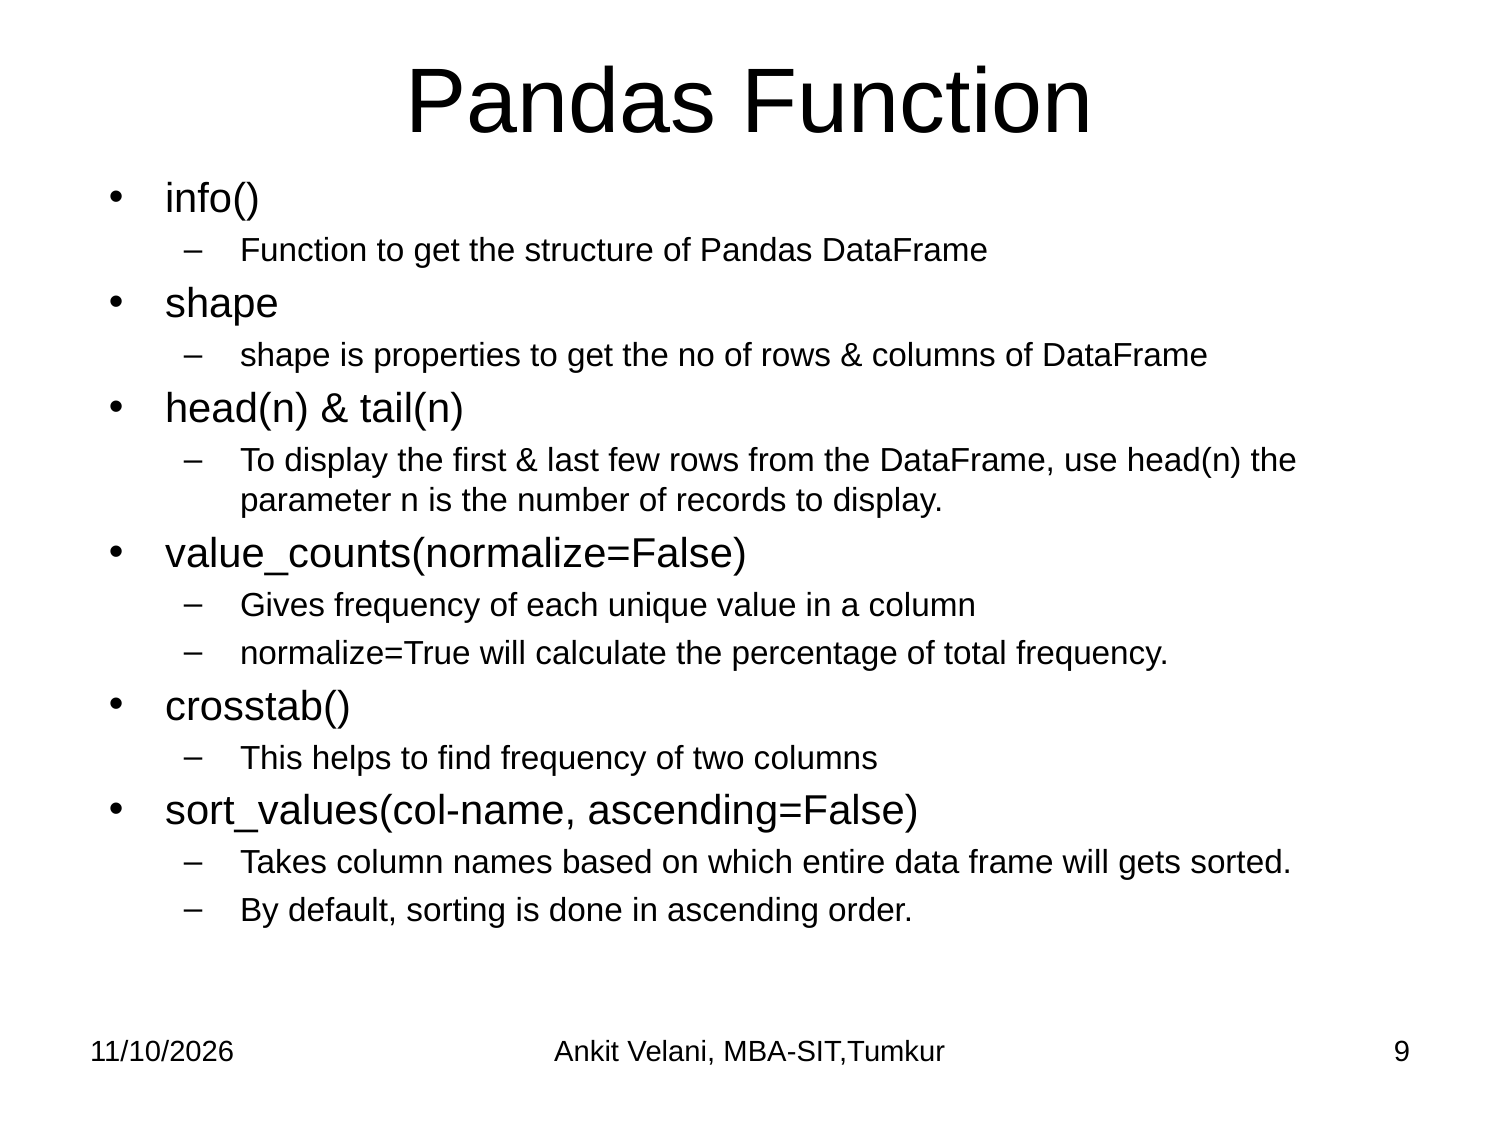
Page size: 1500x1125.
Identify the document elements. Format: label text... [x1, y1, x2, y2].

slide_number 9 [1074, 1024, 1425, 1103]
title Pandas Function [75, 2, 1425, 163]
list info() Function to get the structure of Pandas DataFrame shape shape is properties to get the no of rows & columns of DataFrame head(n) & tail(n) To display the first & last few rows from the DataFrame, use head(n) the parameter n is the number of records to display. value_counts(normalize=False) Gives frequency of each unique value in a column normalize=True will calculate the percentage of total frequency. crosstab() This helps to find frequency of two columns sort_values(col-name, ascending=False) Takes column names based on which entire data frame will gets sorted. By default, sorting is done in ascending order. [75, 163, 1425, 984]
footer Ankit Velani, MBA-SIT,Tumkur [512, 1024, 988, 1103]
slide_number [75, 1024, 425, 1103]
